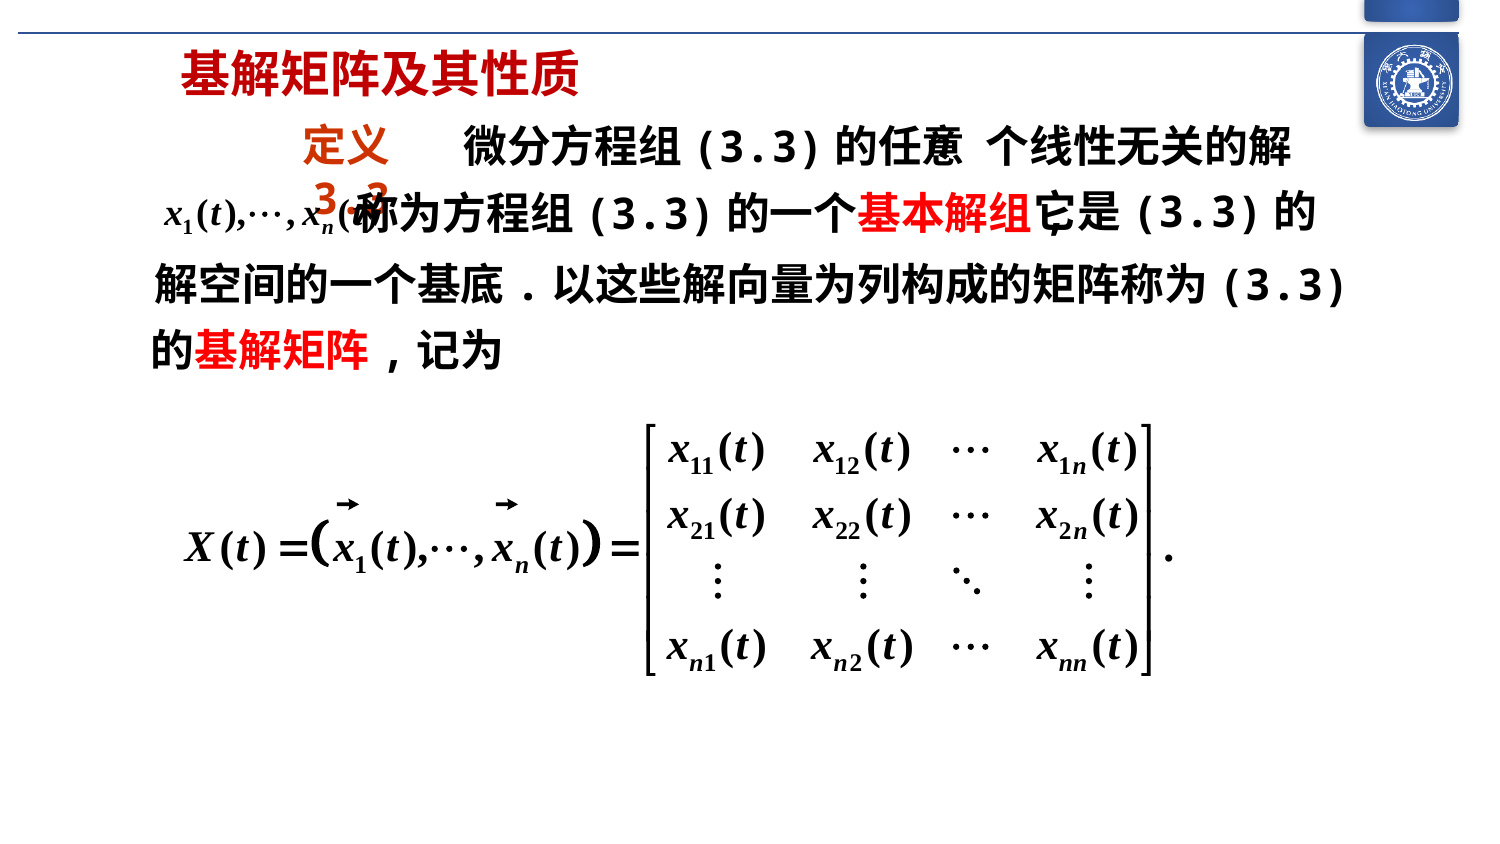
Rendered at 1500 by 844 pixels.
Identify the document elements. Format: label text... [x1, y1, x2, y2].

text_box 以这些解向量为列构成的矩阵称为(3.3) [536, 249, 1391, 317]
text_box 它是(3.3)的 [1086, 176, 1333, 244]
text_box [439, 111, 1316, 180]
text_box 定义3.3 [249, 110, 454, 177]
text_box 的基解矩阵,记为 [136, 315, 520, 383]
text_box 解空间的一个基底. [139, 249, 536, 317]
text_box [178, 420, 1176, 679]
text_box 基解矩阵及其性质 [165, 34, 596, 110]
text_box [158, 177, 1086, 246]
